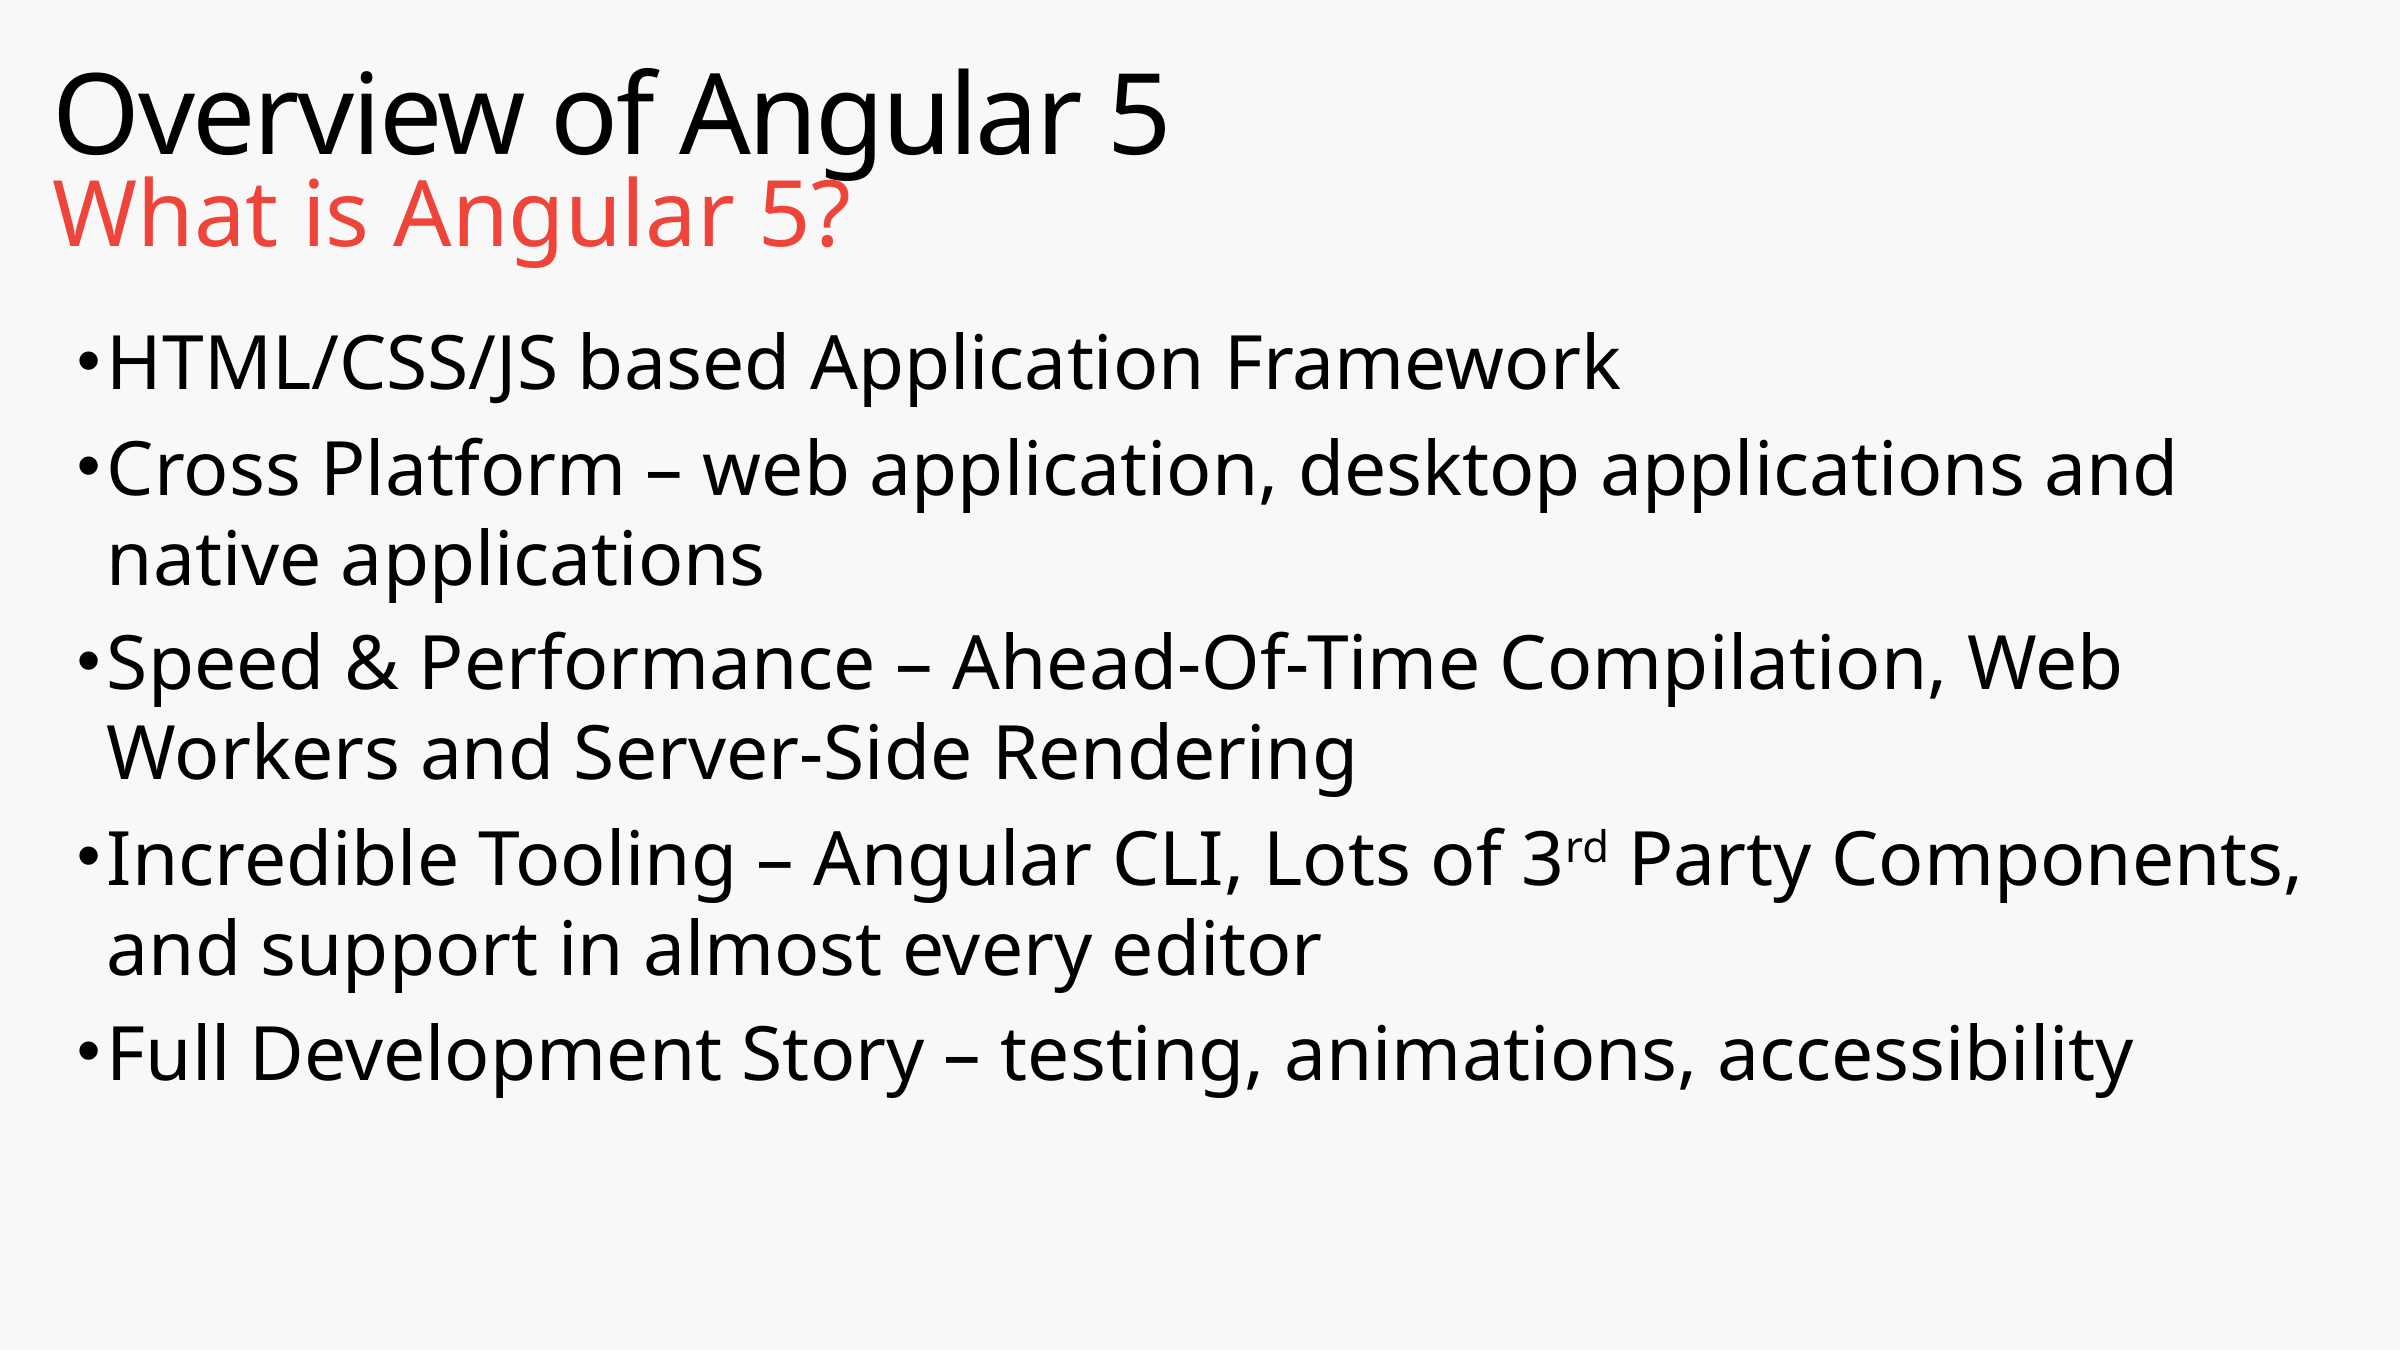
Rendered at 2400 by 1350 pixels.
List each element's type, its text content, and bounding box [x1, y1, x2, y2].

list What is Angular 5? [52, 167, 2347, 268]
title Overview of Angular 5 [52, 56, 2348, 163]
list HTML/CSS/JS based Application Framework Cross Platform – web application, desktop applications and native applications Speed & Performance – Ahead-Of-Time Compilation, Web Workers and Server-Side Rendering Incredible Tooling – Angular CLI, Lots of 3rd Party Components, and support in almost every editor Full Development Story – testing, animations, accessibility [52, 300, 2347, 1130]
